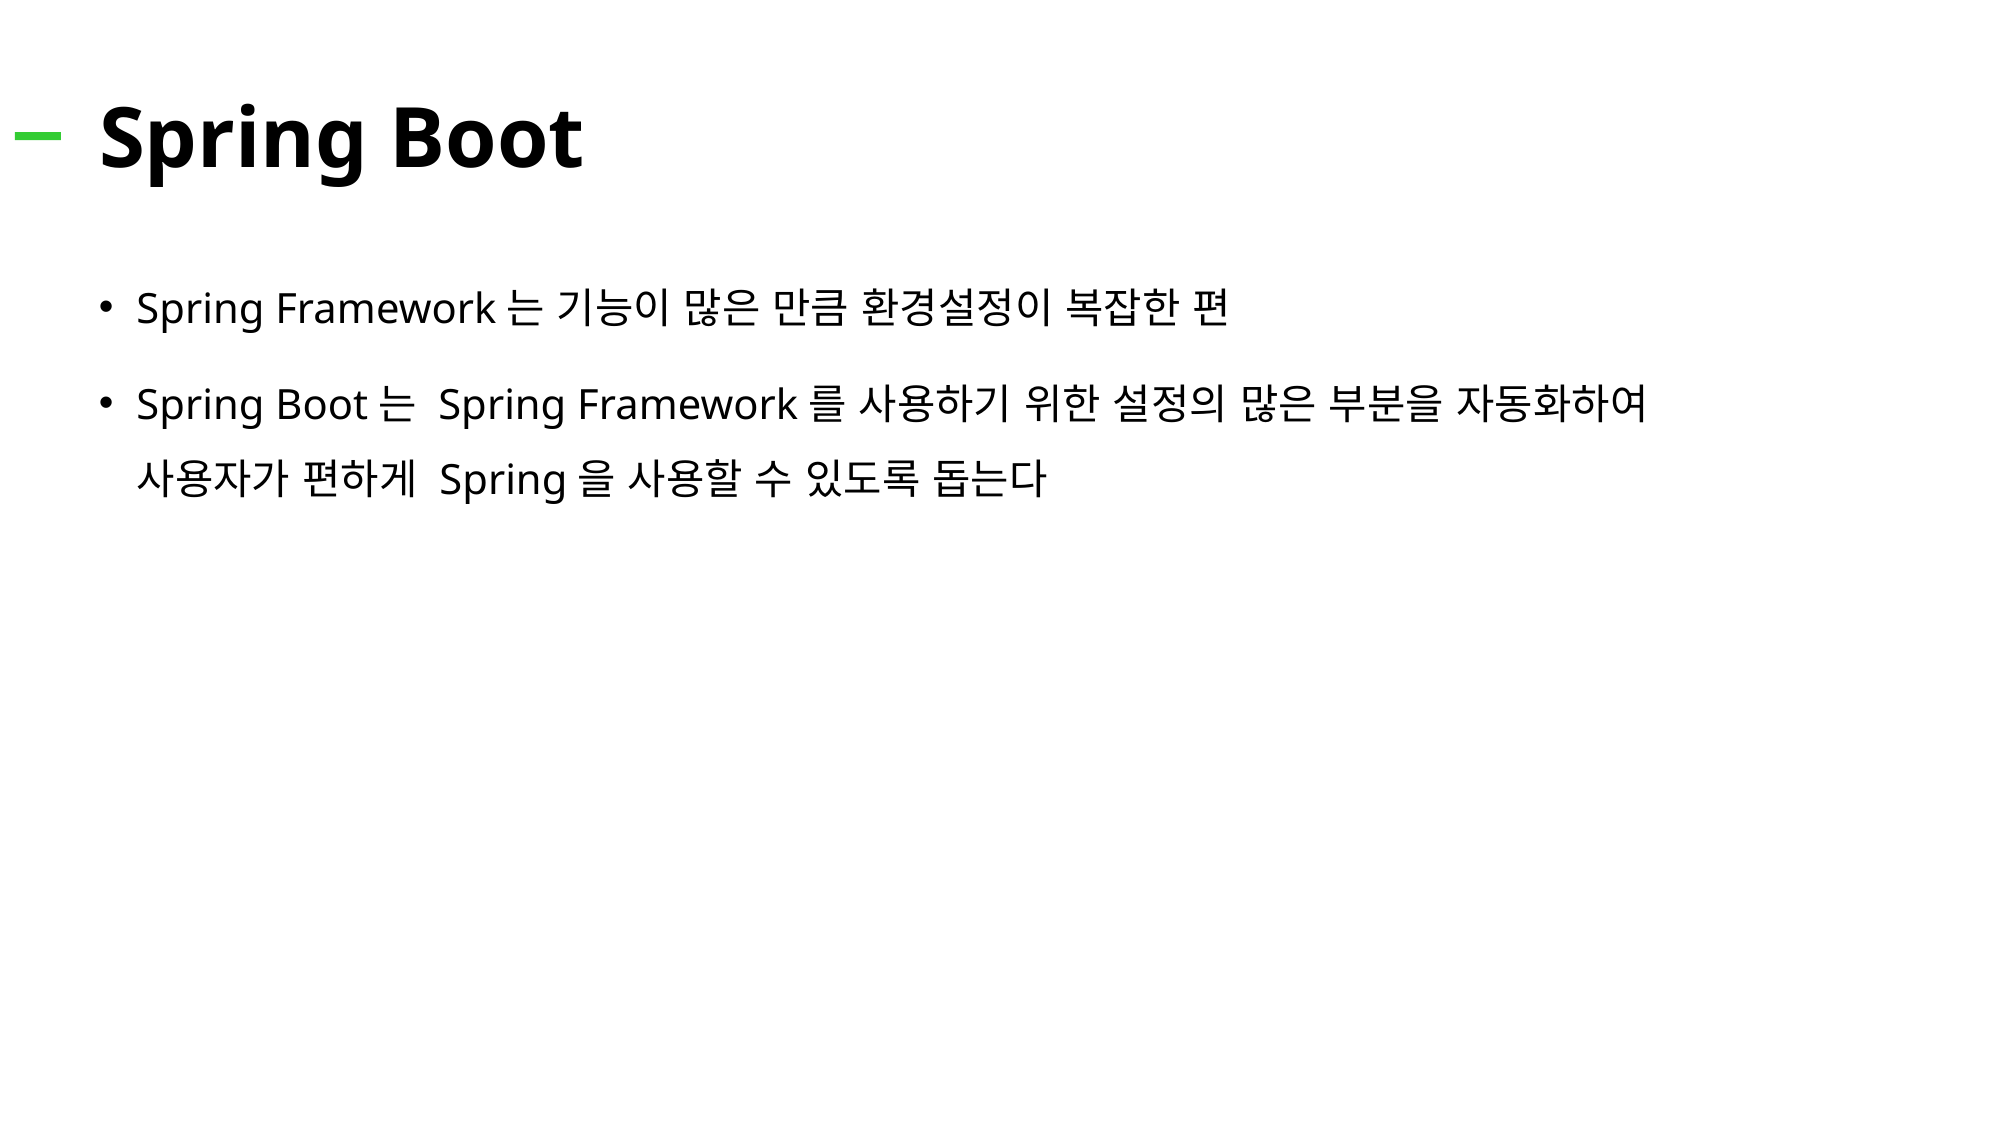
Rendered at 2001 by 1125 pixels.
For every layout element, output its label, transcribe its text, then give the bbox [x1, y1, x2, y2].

title Spring Boot [84, 31, 1810, 249]
list Spring Framework는 기능이 많은 만큼 환경설정이 복잡한 편 Spring Boot는 Spring Framework를 사용하기 위한 설정의 많은 부분을 자동화하여 사용자가 편하게 Spring을 사용할 수 있도록 돕는다 [83, 248, 1809, 963]
text_box [14, 131, 62, 141]
